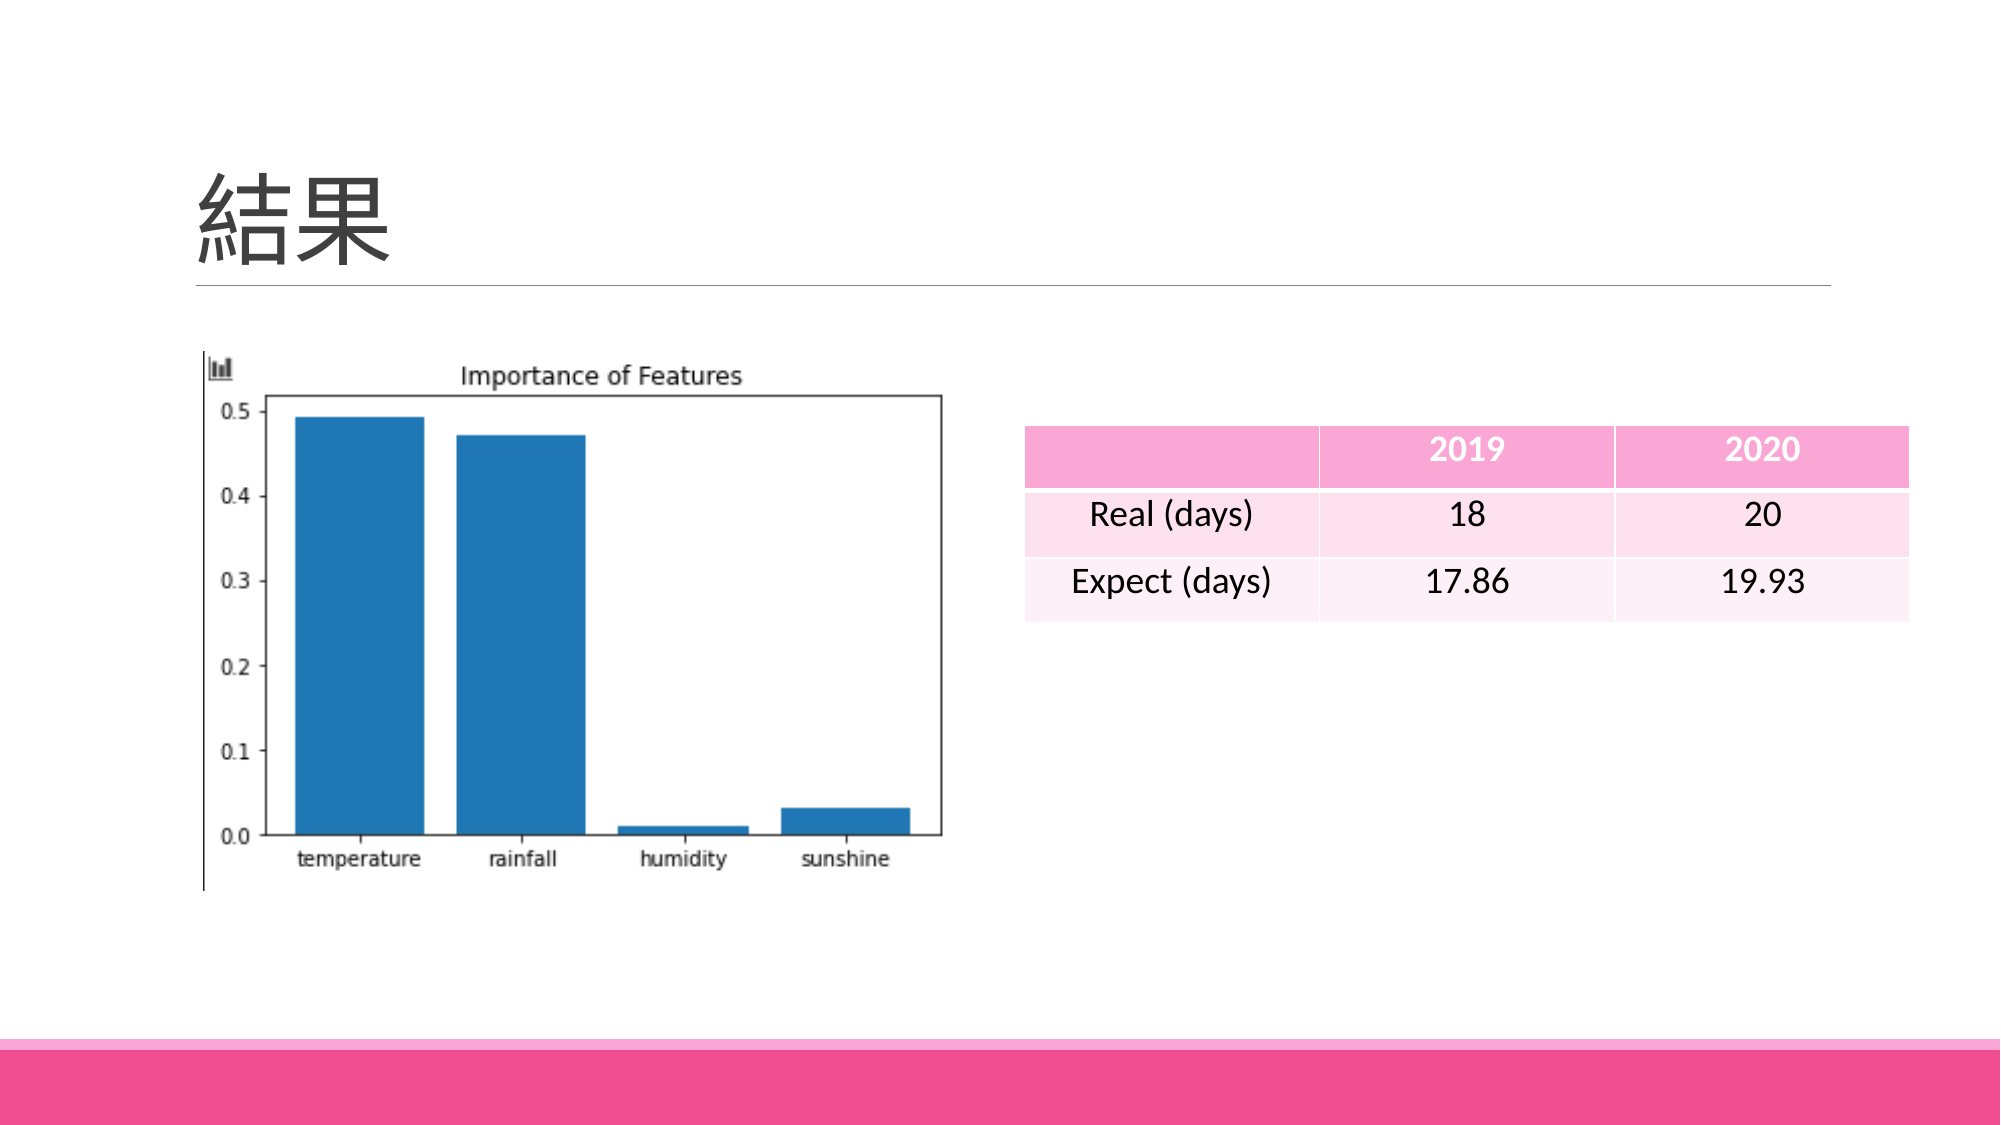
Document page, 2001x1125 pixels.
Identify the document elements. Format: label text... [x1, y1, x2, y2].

table_header [1025, 426, 1319, 488]
title 結果 [180, 47, 1830, 285]
table_cell Expect (days) [1025, 559, 1319, 622]
table_cell 18 [1320, 493, 1614, 557]
picture [203, 351, 951, 892]
table_cell 17.86 [1320, 559, 1614, 622]
table_cell 20 [1616, 493, 1909, 557]
table_cell Real (days) [1025, 493, 1319, 557]
table_header 2019 [1320, 426, 1614, 488]
table_header 2020 [1616, 426, 1909, 488]
table_cell 19.93 [1616, 559, 1909, 622]
